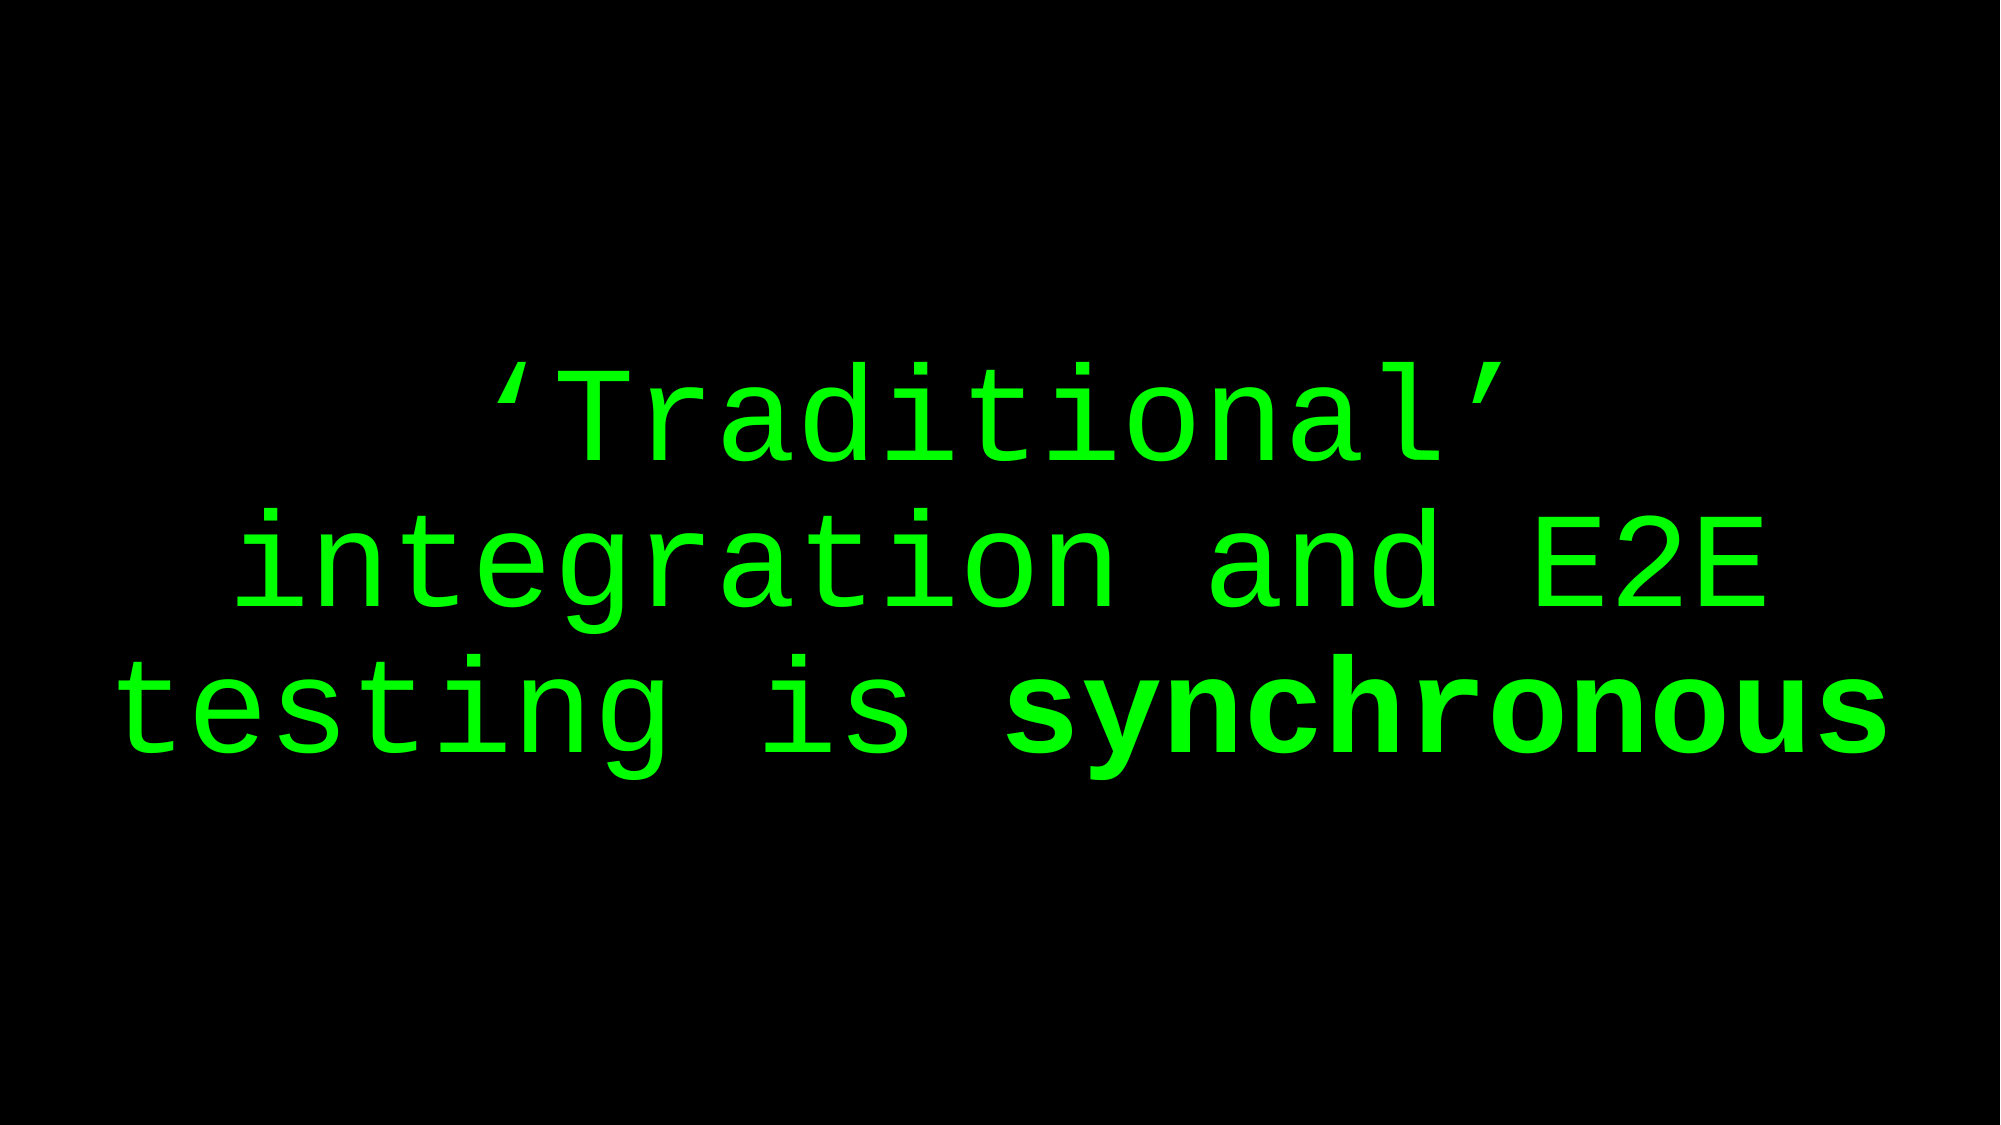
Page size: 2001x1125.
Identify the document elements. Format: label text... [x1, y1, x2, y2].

title ‘Traditional’ integration and E2E testing is synchronous [0, 368, 2000, 757]
